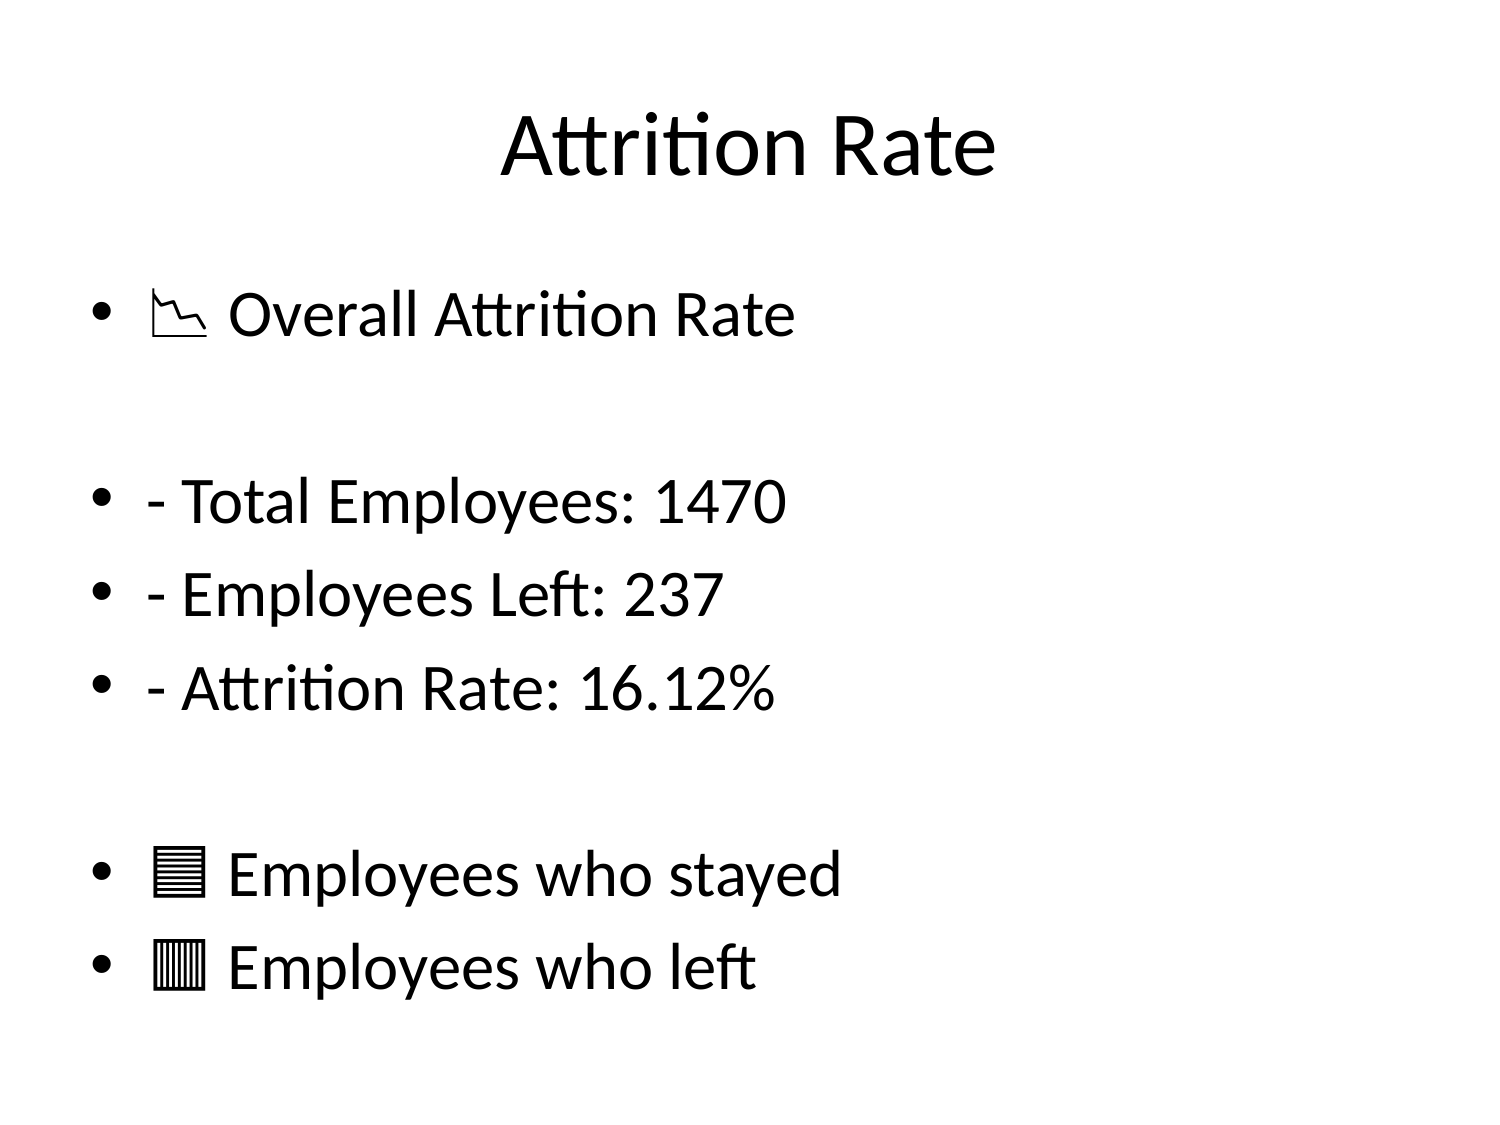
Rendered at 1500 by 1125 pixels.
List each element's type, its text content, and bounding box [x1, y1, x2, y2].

title Attrition Rate [75, 45, 1425, 233]
list 📉 Overall Attrition Rate - Total Employees: 1470 - Employees Left: 237 - Attrition Rate: 16.12% 🟦 Employees who stayed 🟥 Employees who left [75, 262, 1425, 1005]
